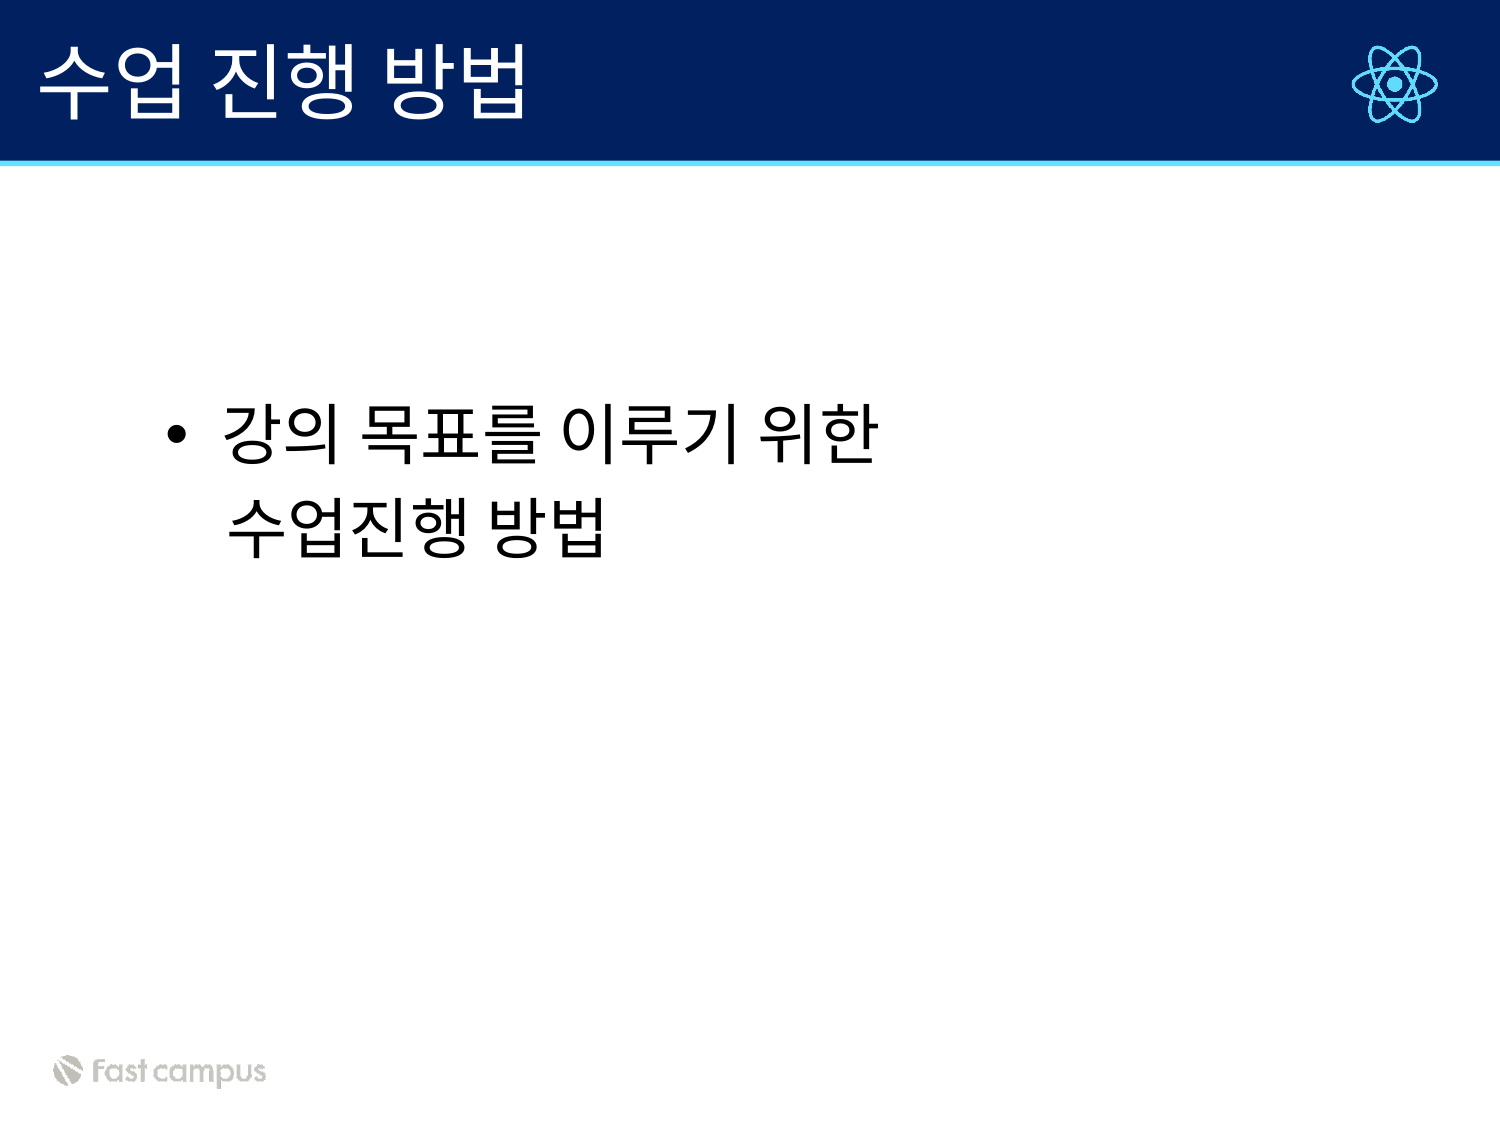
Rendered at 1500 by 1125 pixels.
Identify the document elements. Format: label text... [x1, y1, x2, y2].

list 강의 목표를 이루기 위한 수업진행 방법 [157, 290, 1343, 953]
title 수업 진행 방법 [28, 0, 1380, 175]
picture [53, 1046, 266, 1094]
picture [1380, 36, 1444, 135]
